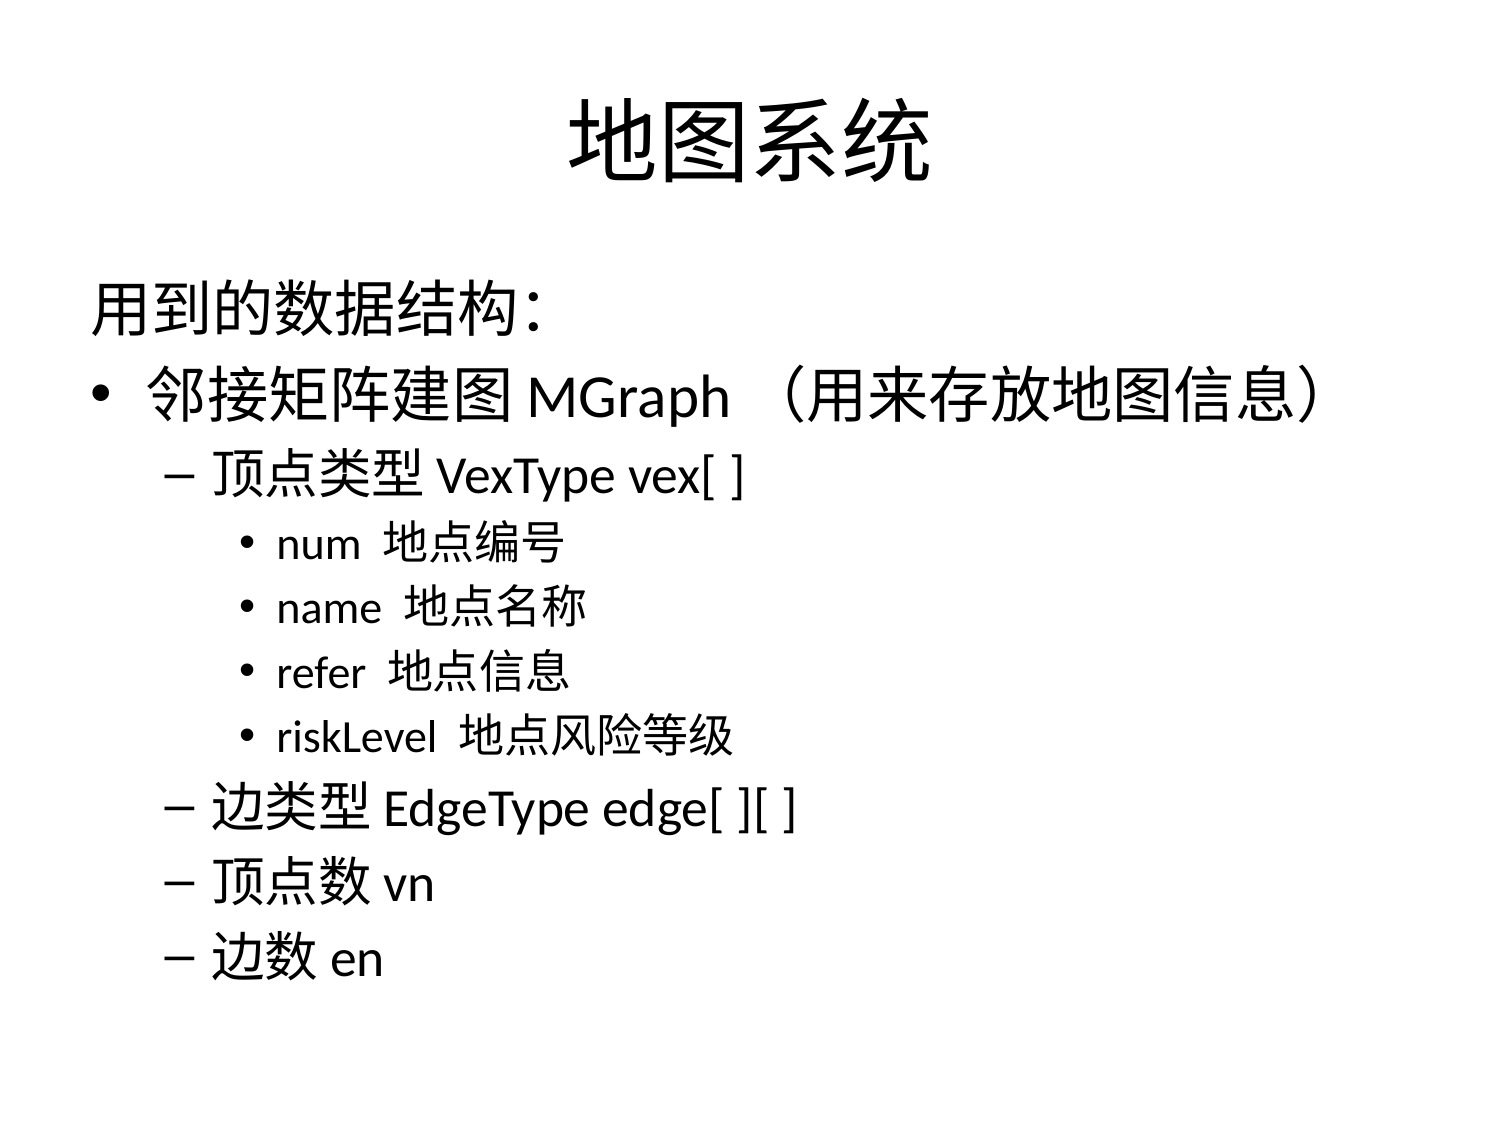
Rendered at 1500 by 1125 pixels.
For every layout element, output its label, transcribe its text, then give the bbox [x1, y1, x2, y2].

title 地图系统 [75, 45, 1425, 233]
list 用到的数据结构： 邻接矩阵建图MGraph（用来存放地图信息） 顶点类型VexType vex[ ] num 地点编号 name 地点名称 refer 地点信息 riskLevel 地点风险等级 边类型EdgeType edge[ ][ ] 顶点数vn 边数en [75, 262, 1425, 1005]
